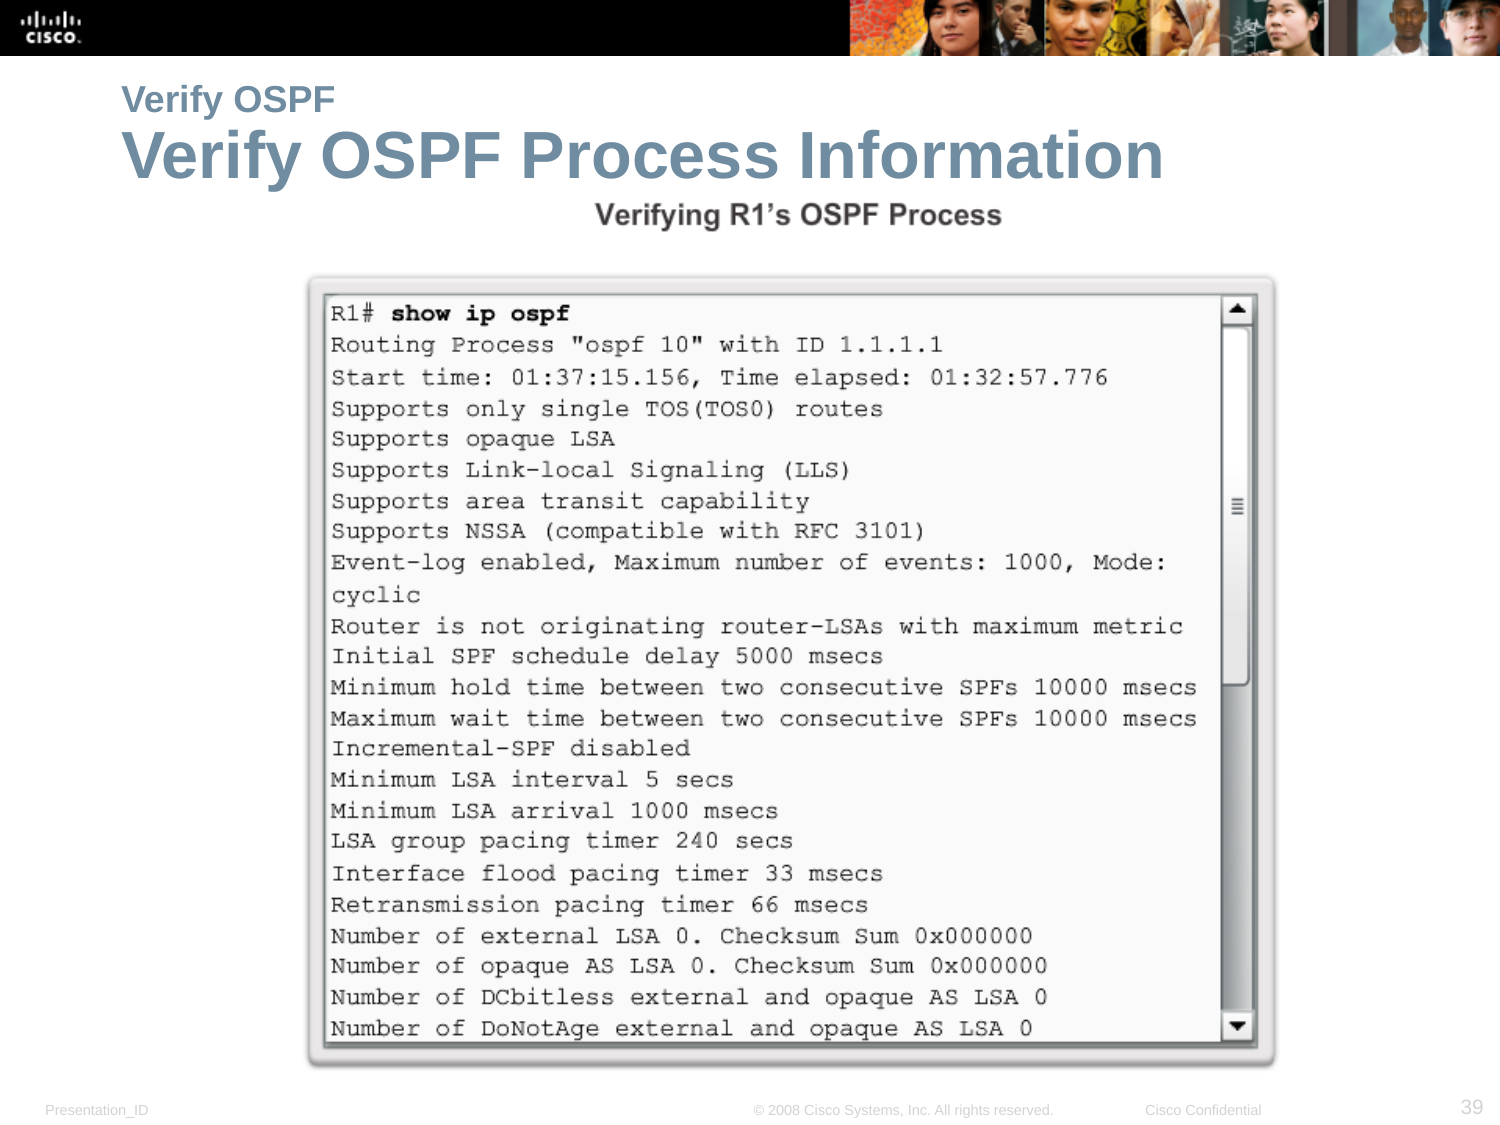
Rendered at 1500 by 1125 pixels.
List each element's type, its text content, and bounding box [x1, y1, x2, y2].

picture [0, 0, 1500, 56]
title Verify OSPF Verify OSPF Process Information [107, 61, 1444, 200]
picture [296, 194, 1285, 1093]
